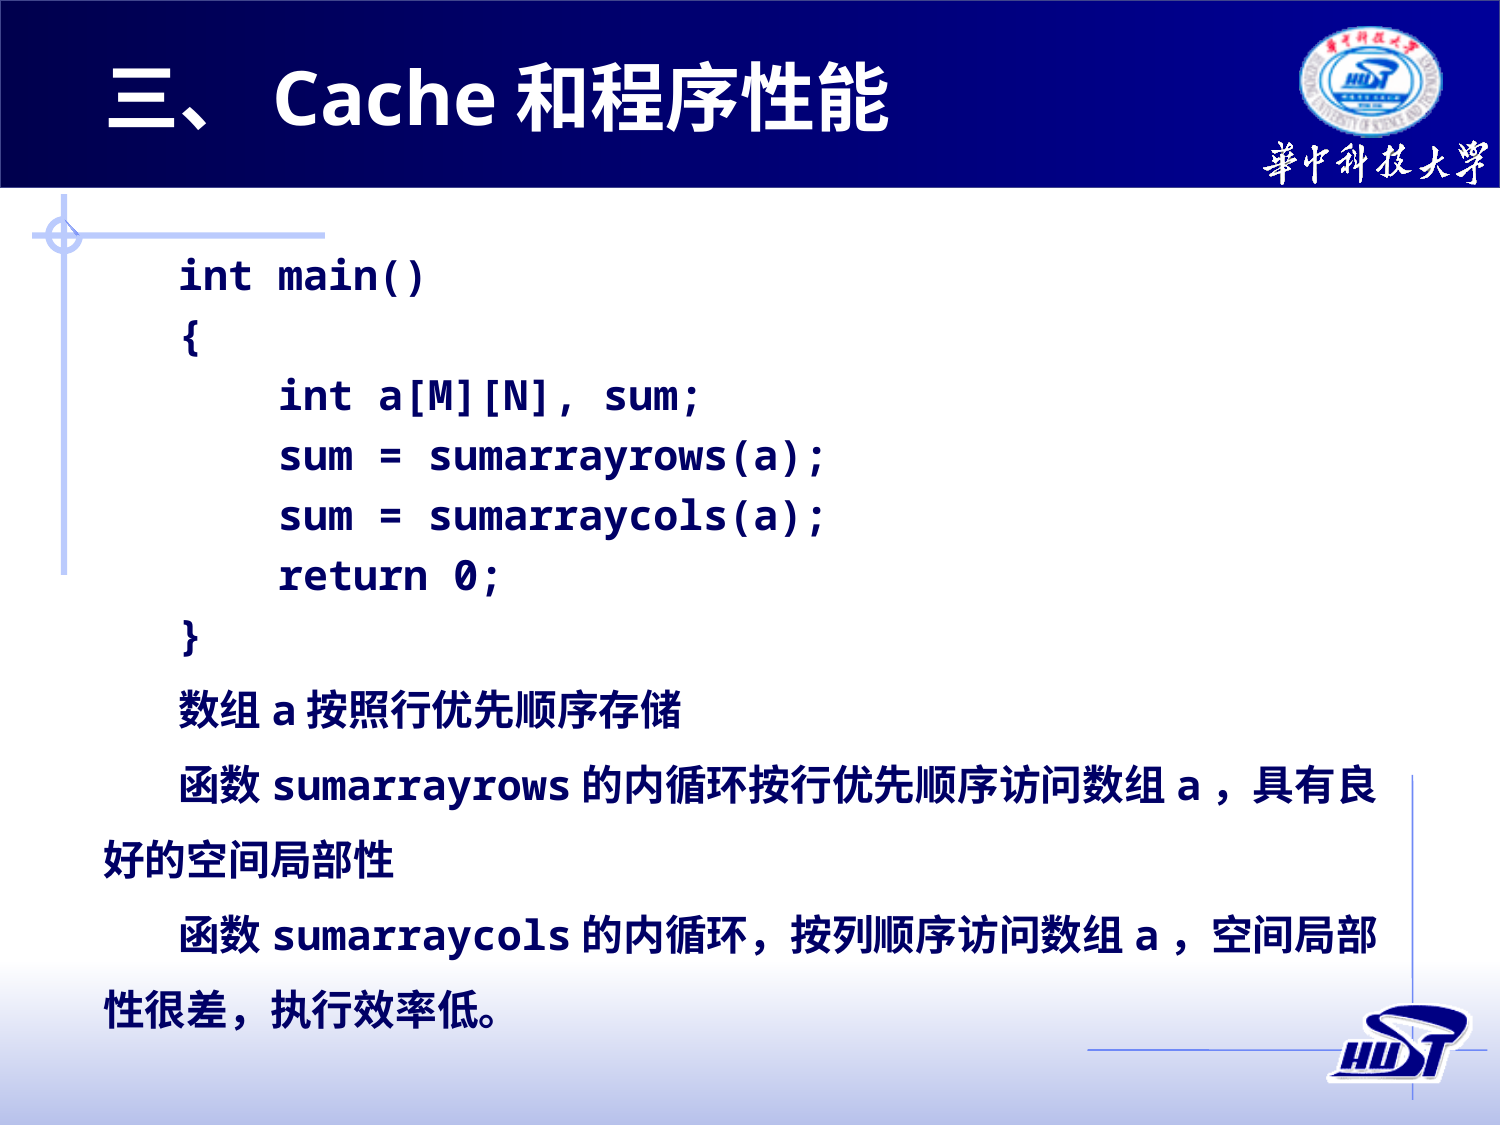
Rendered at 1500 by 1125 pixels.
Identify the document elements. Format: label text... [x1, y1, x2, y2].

text_box int main() { int a[M][N], sum; sum = sumarrayrows(a); sum = sumarraycols(a); return 0; } 数组a按照行优先顺序存储 函数sumarrayrows的内循环按行优先顺序访问数组a，具有良好的空间局部性 函数sumarraycols的内循环，按列顺序访问数组a，空间局部性很差，执行效率低。 [88, 231, 1396, 1067]
text_box 三、Cache和程序性能 [89, 42, 1308, 148]
picture [1262, 140, 1488, 185]
picture [1299, 26, 1443, 138]
